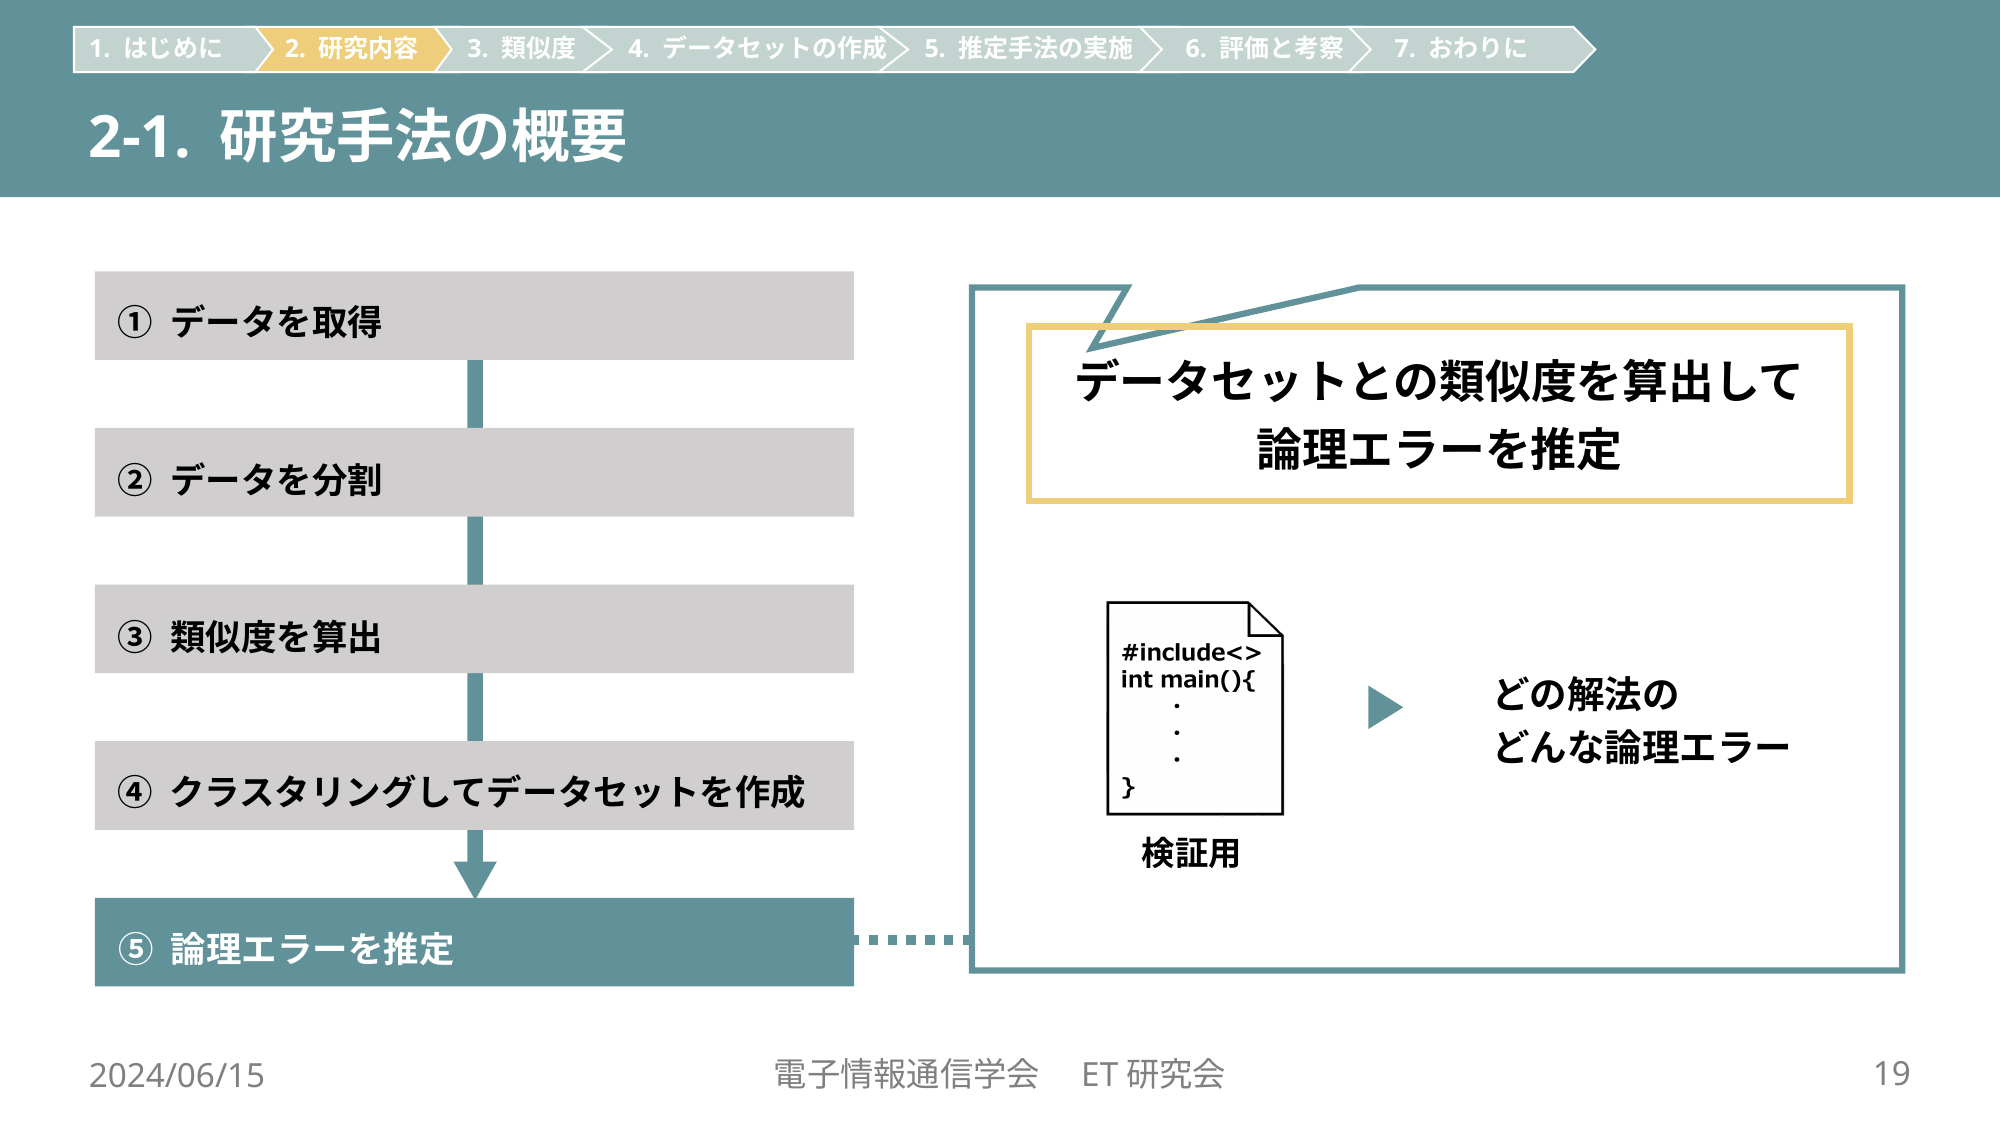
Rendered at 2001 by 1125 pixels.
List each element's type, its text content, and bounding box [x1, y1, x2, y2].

text_box 6. 評価と考察 [1137, 25, 1368, 74]
text_box 4. データセットの作成 [579, 25, 905, 74]
text_box [94, 897, 855, 987]
picture [1104, 598, 1287, 818]
text_box [94, 270, 855, 282]
text_box [971, 286, 1904, 972]
text_box ① データを取得 [94, 282, 855, 358]
text_box [1367, 683, 1406, 731]
text_box [451, 831, 499, 897]
text_box 5. 推定手法の実施 [875, 25, 1159, 74]
text_box ③ 類似度を算出 [94, 598, 855, 674]
text_box [1028, 325, 1851, 502]
footer 電子情報通信学会 ET研究会 [624, 1042, 1376, 1105]
text_box 7. おわりに [1346, 25, 1597, 74]
text_box [466, 518, 484, 583]
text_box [74, 26, 482, 73]
text_box [466, 674, 484, 740]
text_box [94, 427, 855, 441]
text_box ④ クラスタリングしてデータセットを作成 [94, 752, 854, 828]
text_box [0, 0, 2000, 198]
text_box 3. 類似度 [432, 25, 609, 74]
text_box ② データを分割 [94, 441, 855, 517]
text_box [94, 740, 855, 831]
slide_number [74, 1044, 524, 1105]
text_box [94, 583, 855, 598]
text_box ⑤ 論理エラーを推定 [95, 909, 855, 985]
text_box [466, 361, 484, 427]
text_box 2-1. 研究手法の概要 [73, 79, 1564, 198]
slide_number 19 [1475, 1044, 1926, 1105]
text_box どの解法の どんな論理エラー [1477, 655, 1808, 777]
text_box 検証用 [1127, 824, 1287, 880]
